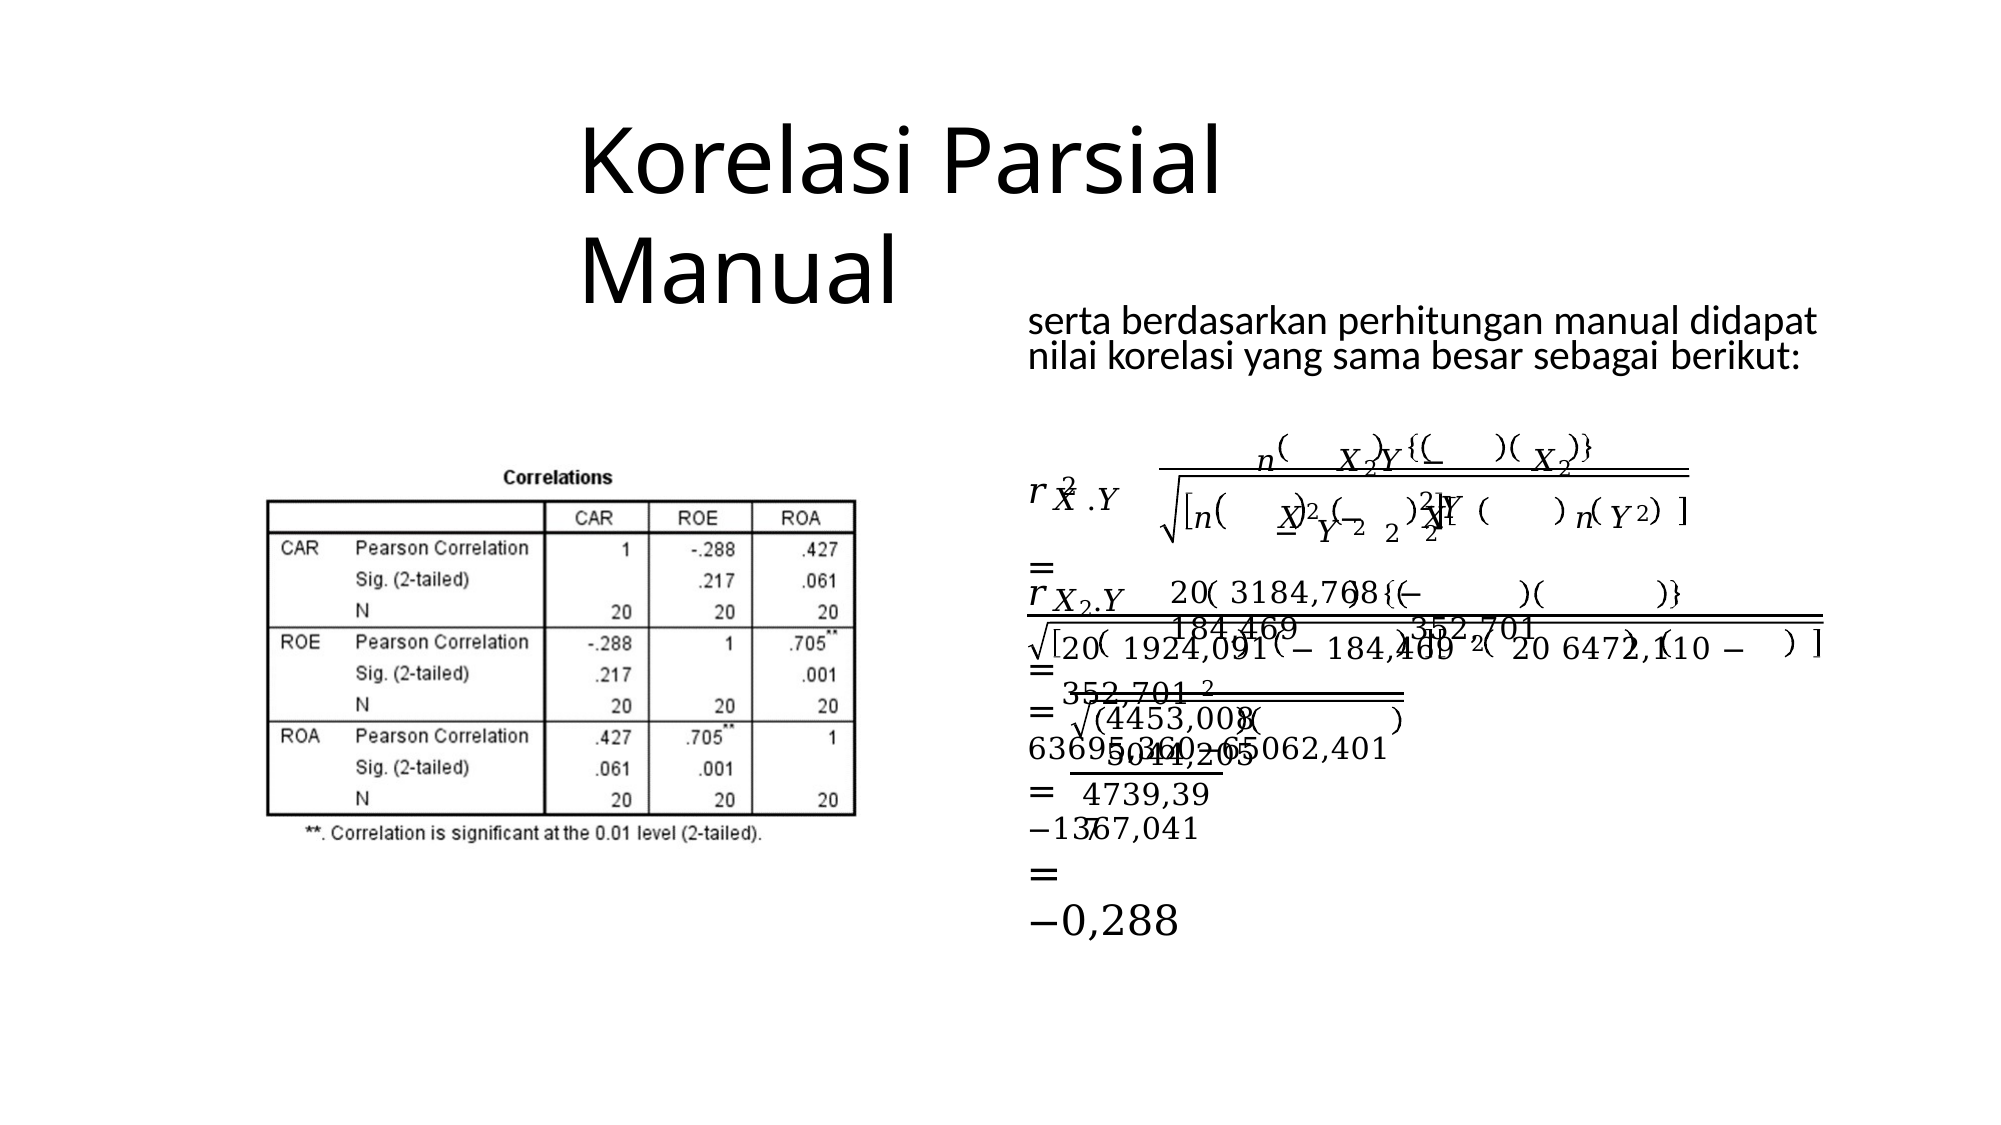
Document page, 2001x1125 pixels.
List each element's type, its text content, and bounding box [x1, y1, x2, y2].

text_box = −1367,041 [1021, 716, 1230, 846]
text_box [260, 456, 864, 857]
text_box [1085, 699, 1103, 716]
text_box 𝑛 𝑋2𝑌 − 𝑋2 𝑌 [1247, 470, 1574, 475]
text_box = 63695,360−65062,401 [1394, 702, 1403, 767]
text_box 2 [1416, 483, 1436, 487]
text_box serta berdasarkan perhitungan manual didapat nilai korelasi yang sama besar sebagai berikut: [1025, 289, 1835, 377]
text_box [1394, 707, 1402, 734]
text_box [1574, 436, 1579, 459]
text_box = 63695,360−65062,401 [1021, 637, 1403, 716]
text_box [1159, 475, 1690, 544]
text_box 𝑛 𝑋2𝑌 − 𝑋2 𝑌 [1247, 478, 1574, 487]
text_box 𝑟𝑋 .𝑌 = [1021, 445, 1154, 547]
text_box [1096, 707, 1103, 716]
text_box [1043, 621, 1052, 637]
text_box 𝑛 𝑋2𝑌 − 𝑋2 𝑌 [1247, 424, 1574, 469]
text_box 𝑟𝑋2.𝑌 = [1021, 547, 1154, 637]
text_box 𝑛 𝑋2 − 𝑋 𝑛 𝑌2 − 𝑌 2 2 2 [1182, 487, 1686, 546]
text_box [1670, 580, 1680, 609]
text_box 4453,008 5044,205 [1103, 697, 1394, 772]
text_box [1659, 580, 1667, 608]
text_box 20 3184,768 − 184,469 352,701 [1167, 570, 1659, 615]
text_box 20 1924,091 − 184,469 2 20 6472,110 − 352,701 2 [1052, 619, 1821, 712]
title Korelasi Parsial Manual [575, 100, 1425, 323]
text_box 4739,397 = −0,288 [1025, 773, 1213, 944]
text_box [1581, 433, 1592, 462]
